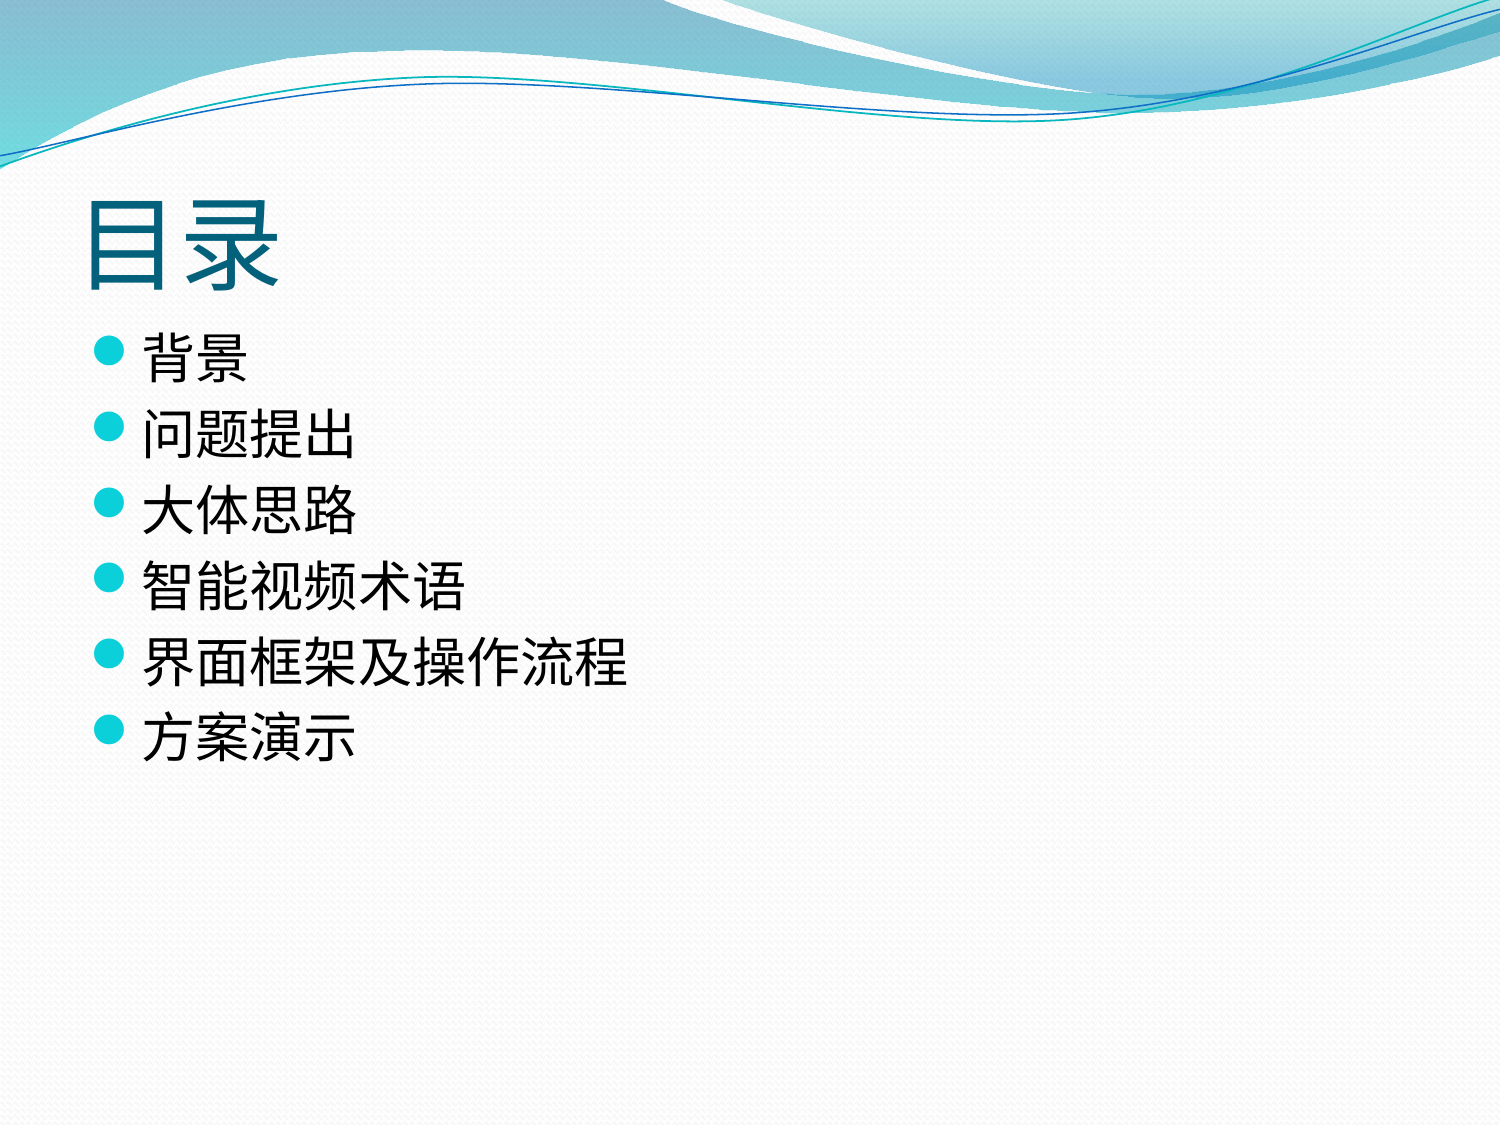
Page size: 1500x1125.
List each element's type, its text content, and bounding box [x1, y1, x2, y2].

title 目录 [75, 115, 1425, 303]
list 背景 问题提出 大体思路 智能视频术语 界面框架及操作流程 方案演示 [75, 317, 1425, 1038]
